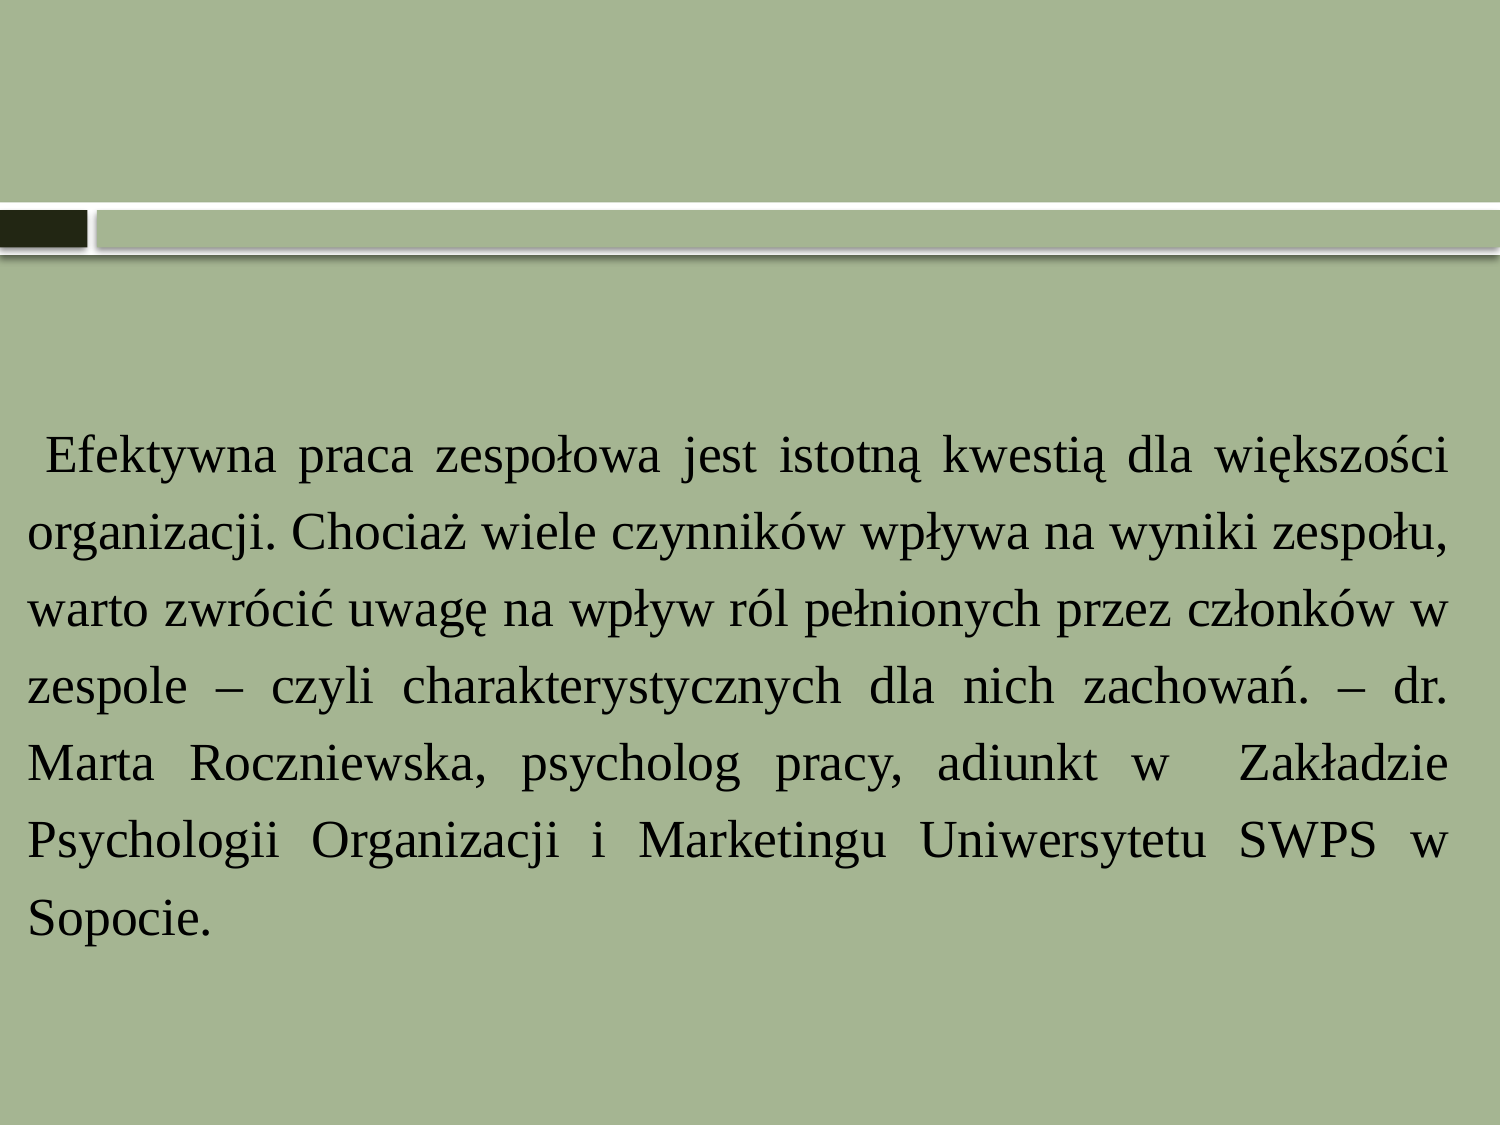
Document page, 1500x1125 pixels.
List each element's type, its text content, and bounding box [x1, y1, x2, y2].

list Efektywna praca zespołowa jest istotną kwestią dla większości organizacji. Chociaż wiele czynników wpływa na wyniki zespołu, warto zwrócić uwagę na wpływ ról pełnionych przez członków w zespole – czyli charakterystycznych dla nich zachowań. – dr. Marta Roczniewska, psycholog pracy, adiunkt w Zakładzie Psychologii Organizacji i Marketingu Uniwersytetu SWPS w Sopocie. [0, 398, 1465, 973]
